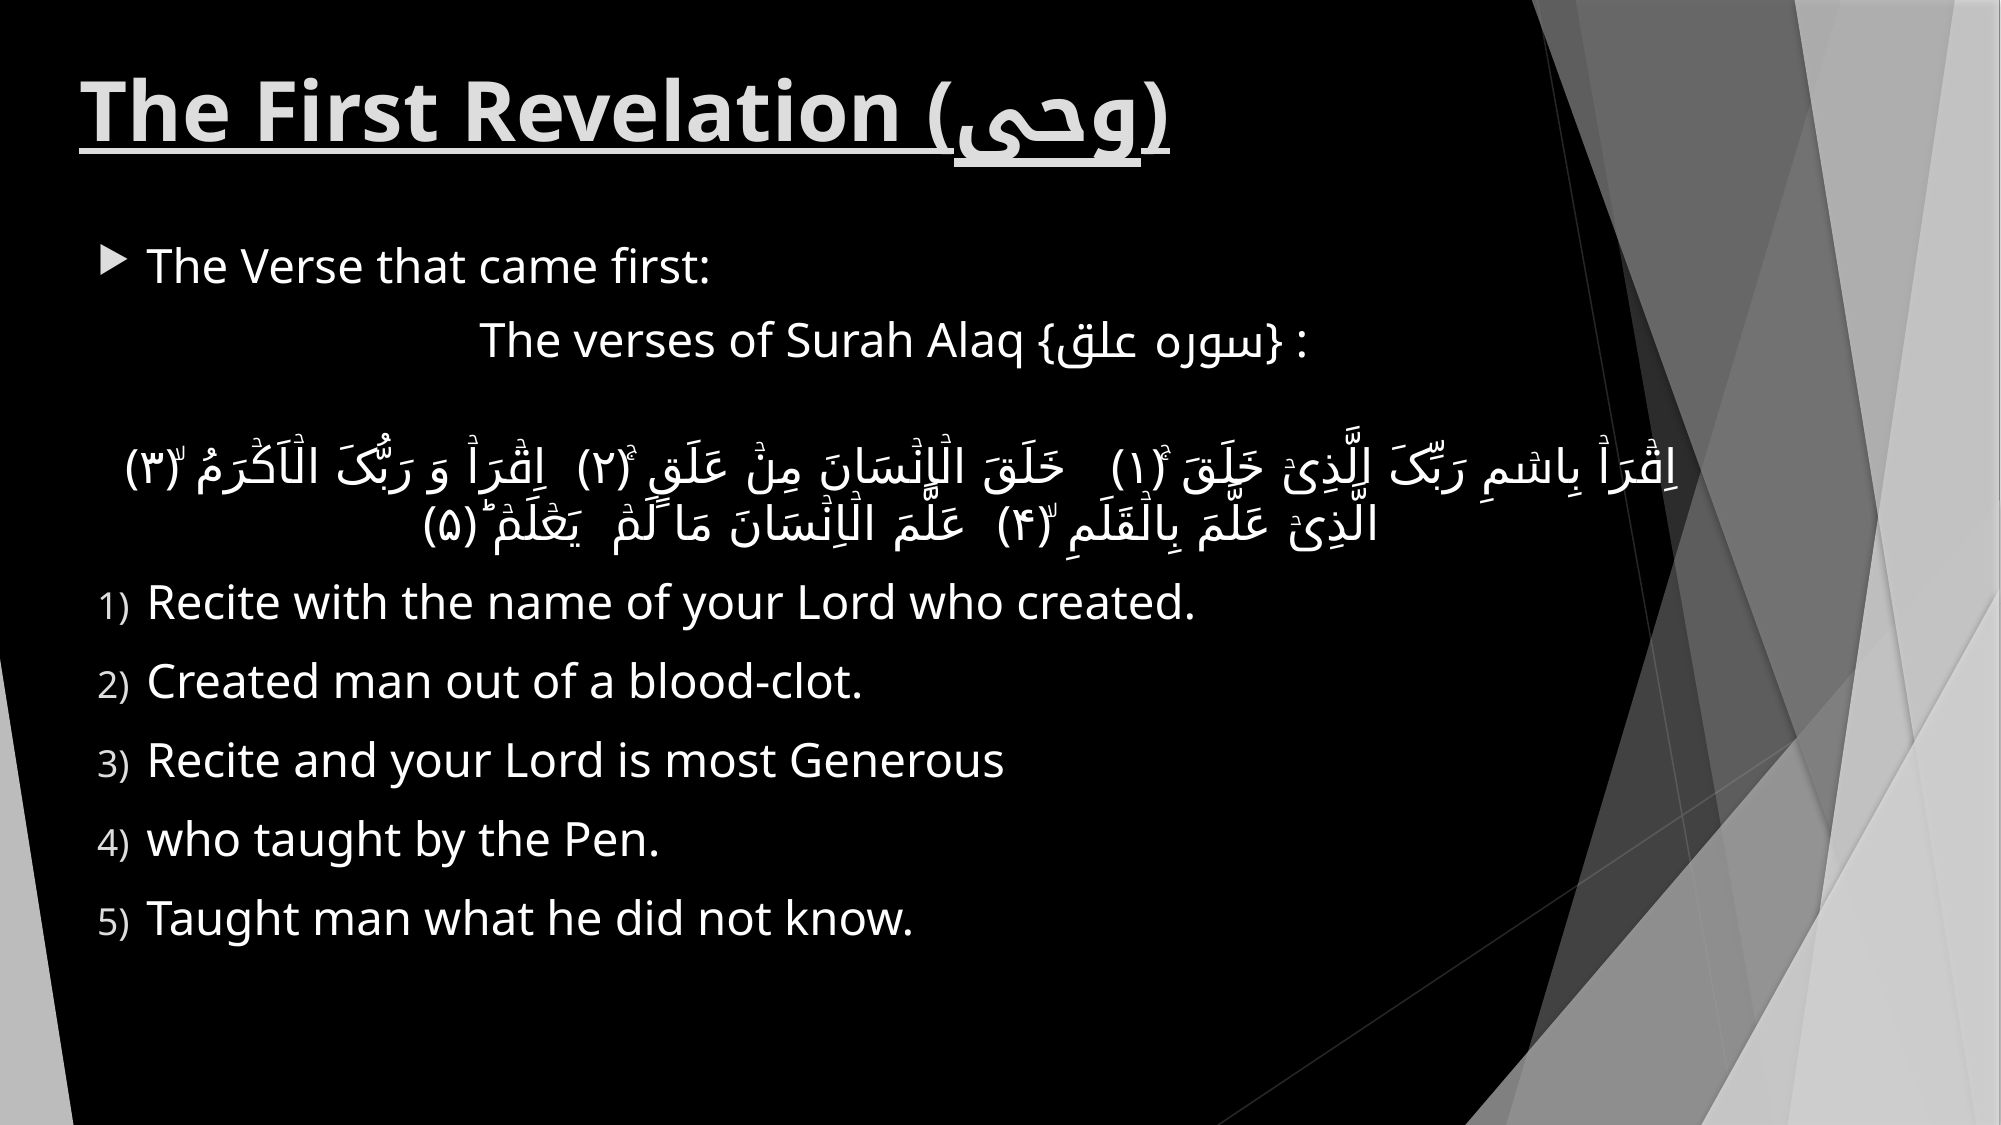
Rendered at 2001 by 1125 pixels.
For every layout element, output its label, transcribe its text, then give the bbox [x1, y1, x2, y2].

title The First Revelation (وحی) [64, 50, 1256, 184]
list The Verse that came first: The verses of Surah Alaq {سورہ علق} : اِقۡرَاۡ بِاسۡمِ رَبِّکَ الَّذِیۡ خَلَقَ ۚ﴿۱﴾ خَلَقَ الۡاِنۡسَانَ مِنۡ عَلَقٍ ۚ﴿۲﴾ اِقۡرَاۡ وَ رَبُّکَ الۡاَکۡرَمُ ۙ﴿۳﴾ الَّذِیۡ عَلَّمَ بِالۡقَلَمِ ۙ﴿۴﴾ عَلَّمَ الۡاِنۡسَانَ مَا لَمۡ یَعۡلَمۡ ؕ﴿۵﴾ Recite with the name of your Lord who created. Created man out of a blood-clot. Recite and your Lord is most Generous who taught by the Pen. Taught man what he did not know. [82, 229, 1706, 959]
